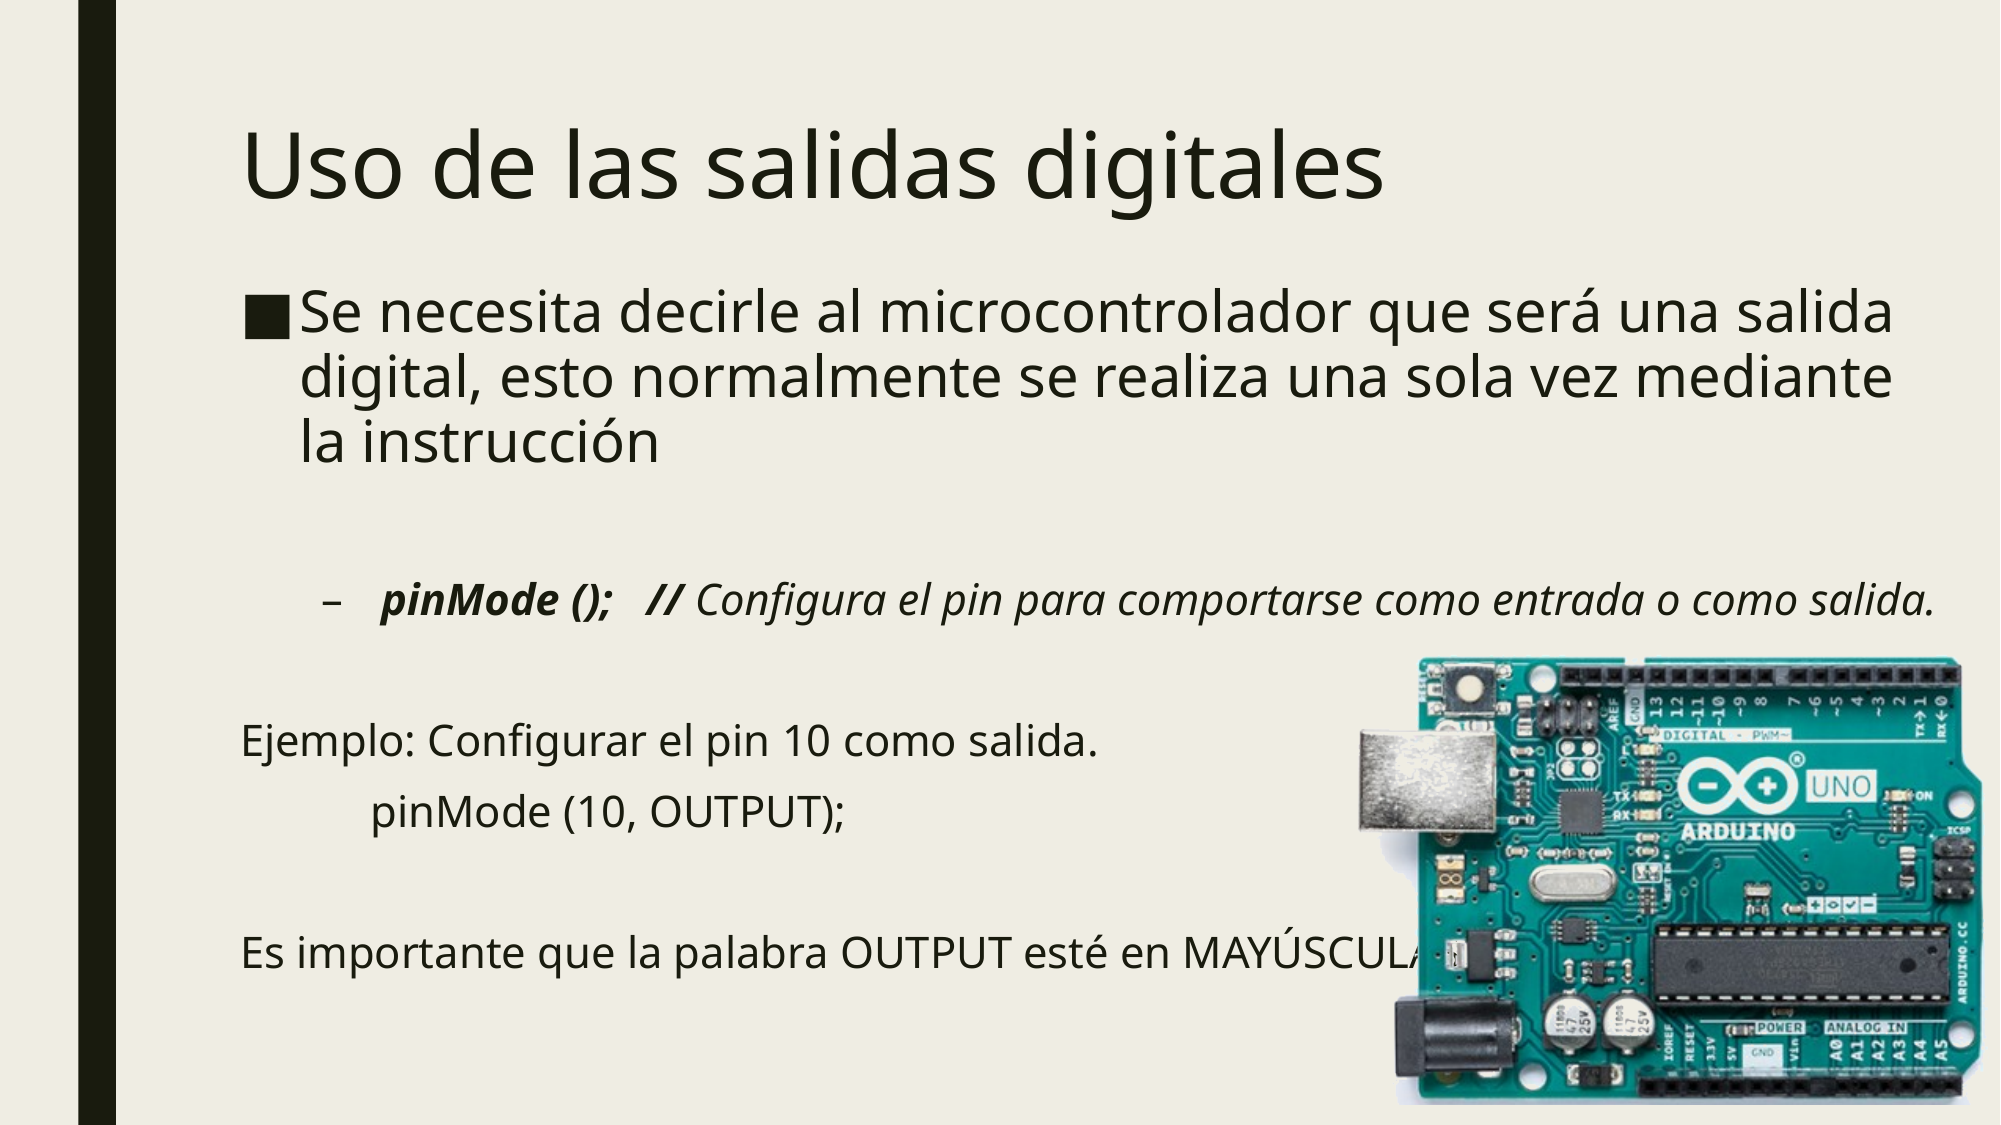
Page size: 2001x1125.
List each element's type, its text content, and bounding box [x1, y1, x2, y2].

list Se necesita decirle al microcontrolador que será una salida digital, esto normalmente se realiza una sola vez mediante la instrucción pinMode (); // Configura el pin para comportarse como entrada o como salida. Ejemplo: Configurar el pin 10 como salida. pinMode (10, OUTPUT); Es importante que la palabra OUTPUT esté en MAYÚSCULAS [225, 272, 1966, 1037]
title Uso de las salidas digitales [225, 112, 1800, 272]
picture [1349, 654, 1989, 1105]
